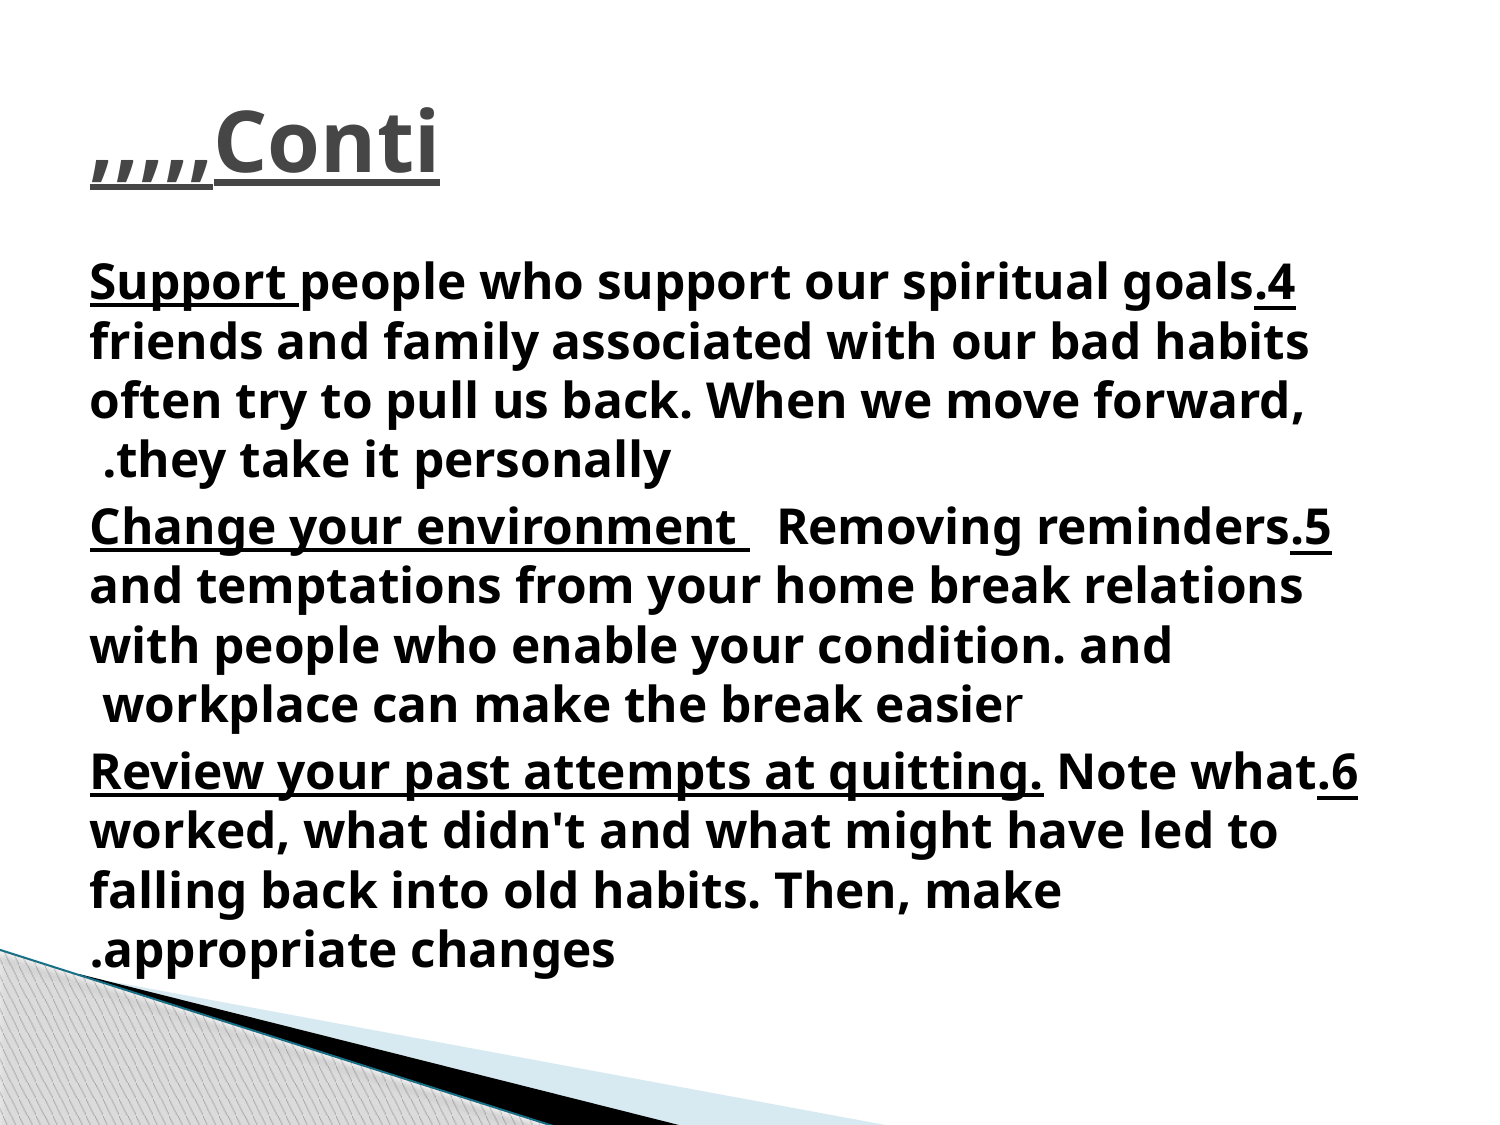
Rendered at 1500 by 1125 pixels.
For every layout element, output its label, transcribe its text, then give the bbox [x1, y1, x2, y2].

title Conti,,,,, [75, 45, 1425, 233]
list 4.Support people who support our spiritual goals friends and family associated with our bad habits often try to pull us back. When we move forward, they take it personally. 5.Change your environment Removing reminders and temptations from your home break relations with people who enable your condition. and workplace can make the break easier 6.Review your past attempts at quitting. Note what worked, what didn't and what might have led to falling back into old habits. Then, make appropriate changes. [75, 243, 1425, 986]
